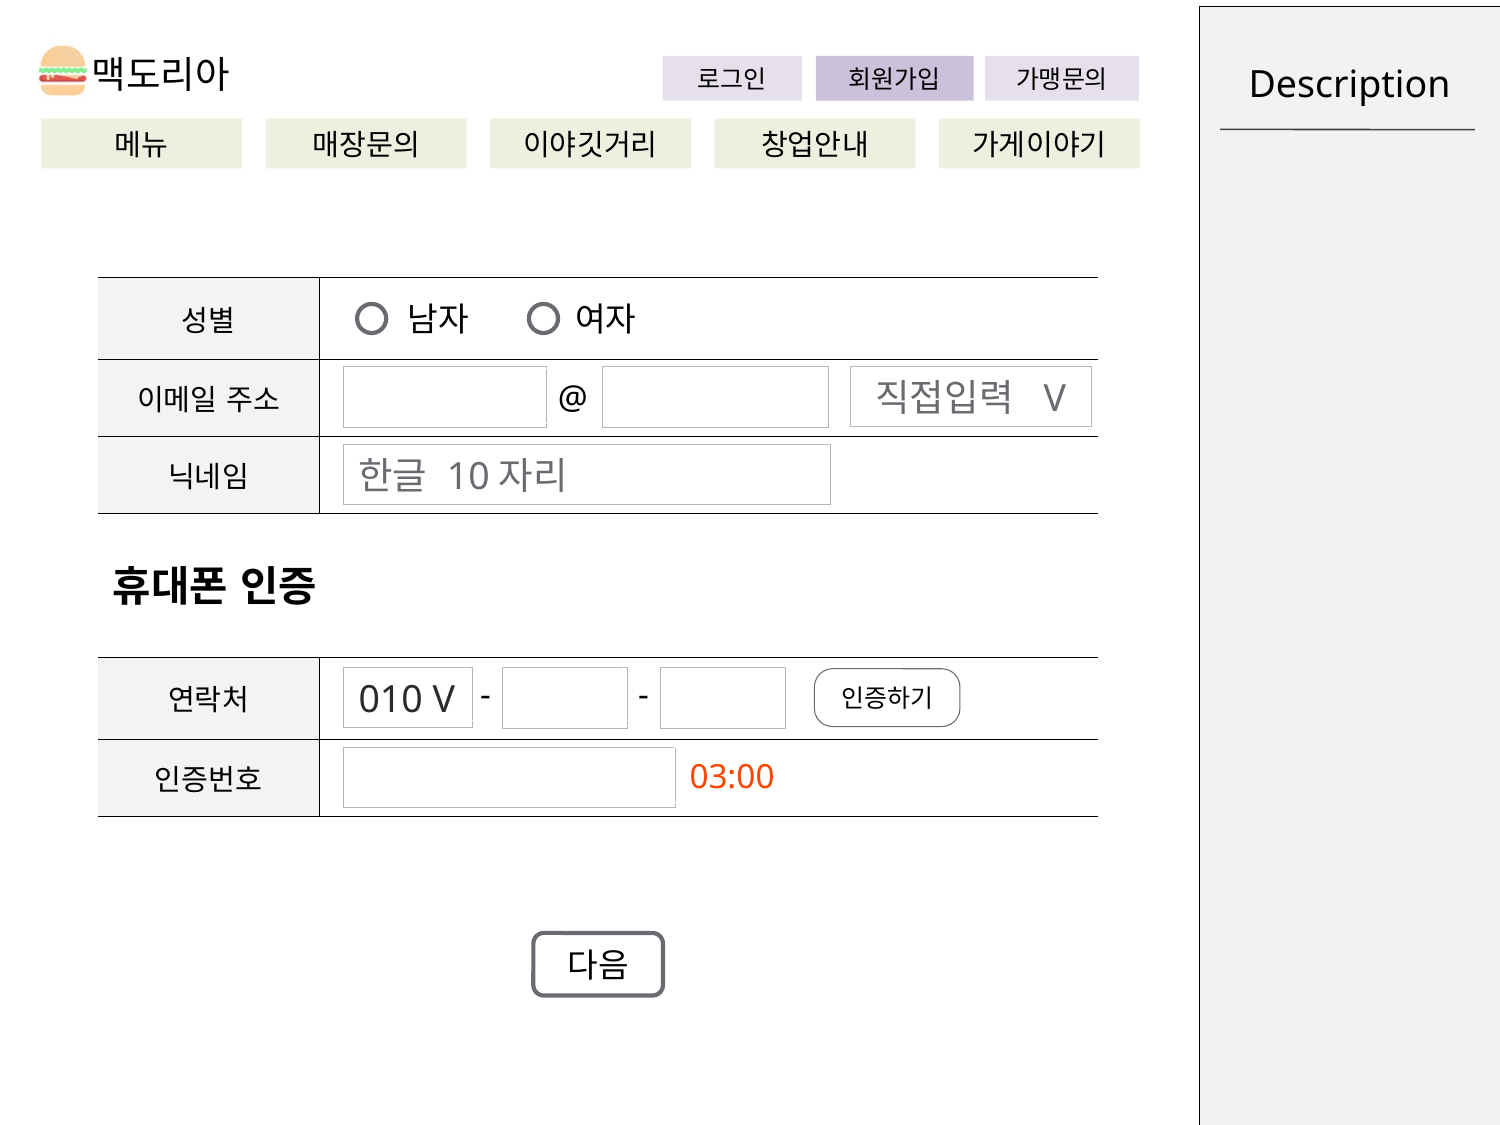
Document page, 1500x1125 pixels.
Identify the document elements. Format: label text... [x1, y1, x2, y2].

text_box [354, 301, 389, 336]
text_box - [623, 665, 664, 721]
text_box [502, 667, 628, 729]
table_header [320, 278, 1098, 359]
text_box 여자 [560, 290, 652, 346]
text_box [602, 366, 829, 428]
text_box 직접입력 V [850, 366, 1092, 427]
text_box 010 V [343, 667, 473, 728]
text_box 인증하기 [812, 666, 963, 729]
table_cell [320, 437, 1098, 513]
text_box 가게이야기 [938, 118, 1140, 169]
text_box 휴대폰 인증 [98, 551, 409, 617]
text_box 한글 10자리 [343, 444, 831, 505]
text_box 03:00 [674, 747, 790, 803]
text_box - [465, 665, 506, 721]
table_header 연락처 [98, 658, 319, 739]
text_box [1199, 6, 1500, 1125]
text_box @ [543, 368, 602, 424]
text_box 매장문의 [265, 118, 467, 169]
table_cell 닉네임 [98, 437, 319, 513]
text_box 다음 [531, 930, 666, 998]
table_cell 인증번호 [98, 740, 319, 816]
text_box 메뉴 [41, 118, 243, 169]
table_header 성별 [98, 278, 319, 359]
table_cell [320, 740, 1098, 816]
text_box 로그인 [662, 55, 802, 101]
text_box 창업안내 [714, 118, 916, 169]
picture [26, 37, 99, 104]
text_box [660, 667, 786, 729]
text_box 남자 [392, 290, 484, 346]
table_cell [320, 360, 1098, 436]
text_box [343, 747, 676, 808]
table_cell 이메일 주소 [98, 360, 319, 436]
table_header [320, 658, 1098, 739]
text_box [526, 301, 560, 336]
text_box [343, 366, 547, 428]
text_box 이야깃거리 [490, 118, 692, 169]
text_box 맥도리아 [103, 43, 325, 104]
text_box 가맹문의 [985, 55, 1139, 101]
text_box 회원가입 [815, 55, 974, 101]
